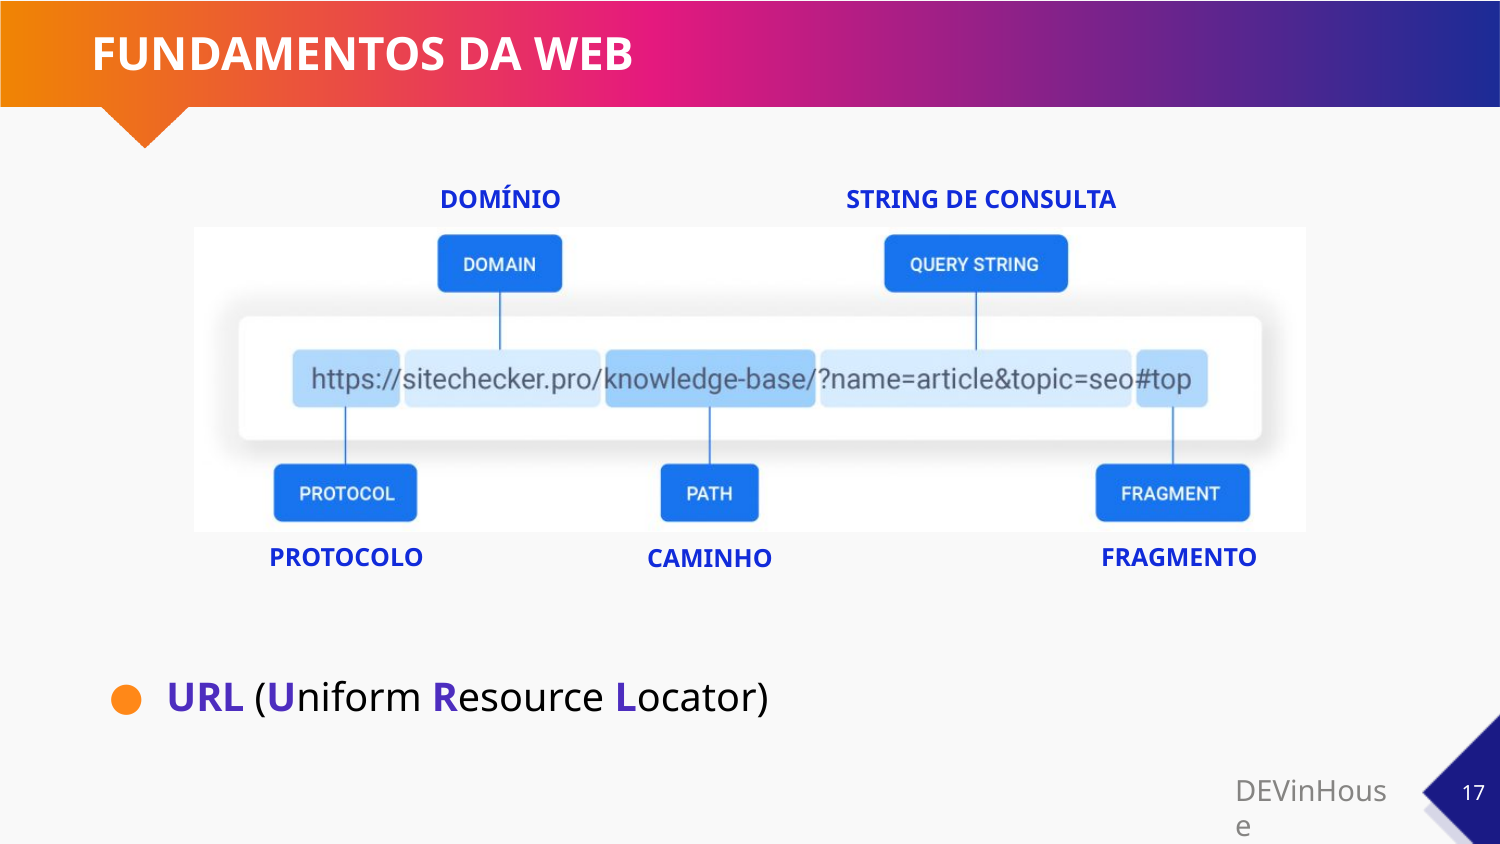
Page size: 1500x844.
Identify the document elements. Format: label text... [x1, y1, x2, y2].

picture [193, 227, 1307, 532]
text_box FRAGMENTO [1065, 540, 1293, 590]
text_box STRING DE CONSULTA [781, 165, 1182, 225]
text_box PROTOCOLO [233, 540, 460, 590]
text_box CAMINHO [596, 540, 824, 591]
slide_number ‹#› [1446, 771, 1500, 817]
picture [1417, 712, 1500, 844]
text_box URL (Uniform Resource Locator) [76, 619, 1292, 772]
picture [0, 0, 1500, 168]
text_box DOMÍNIO [417, 165, 584, 225]
title FUNDAMENTOS DA WEB [76, 0, 1424, 105]
